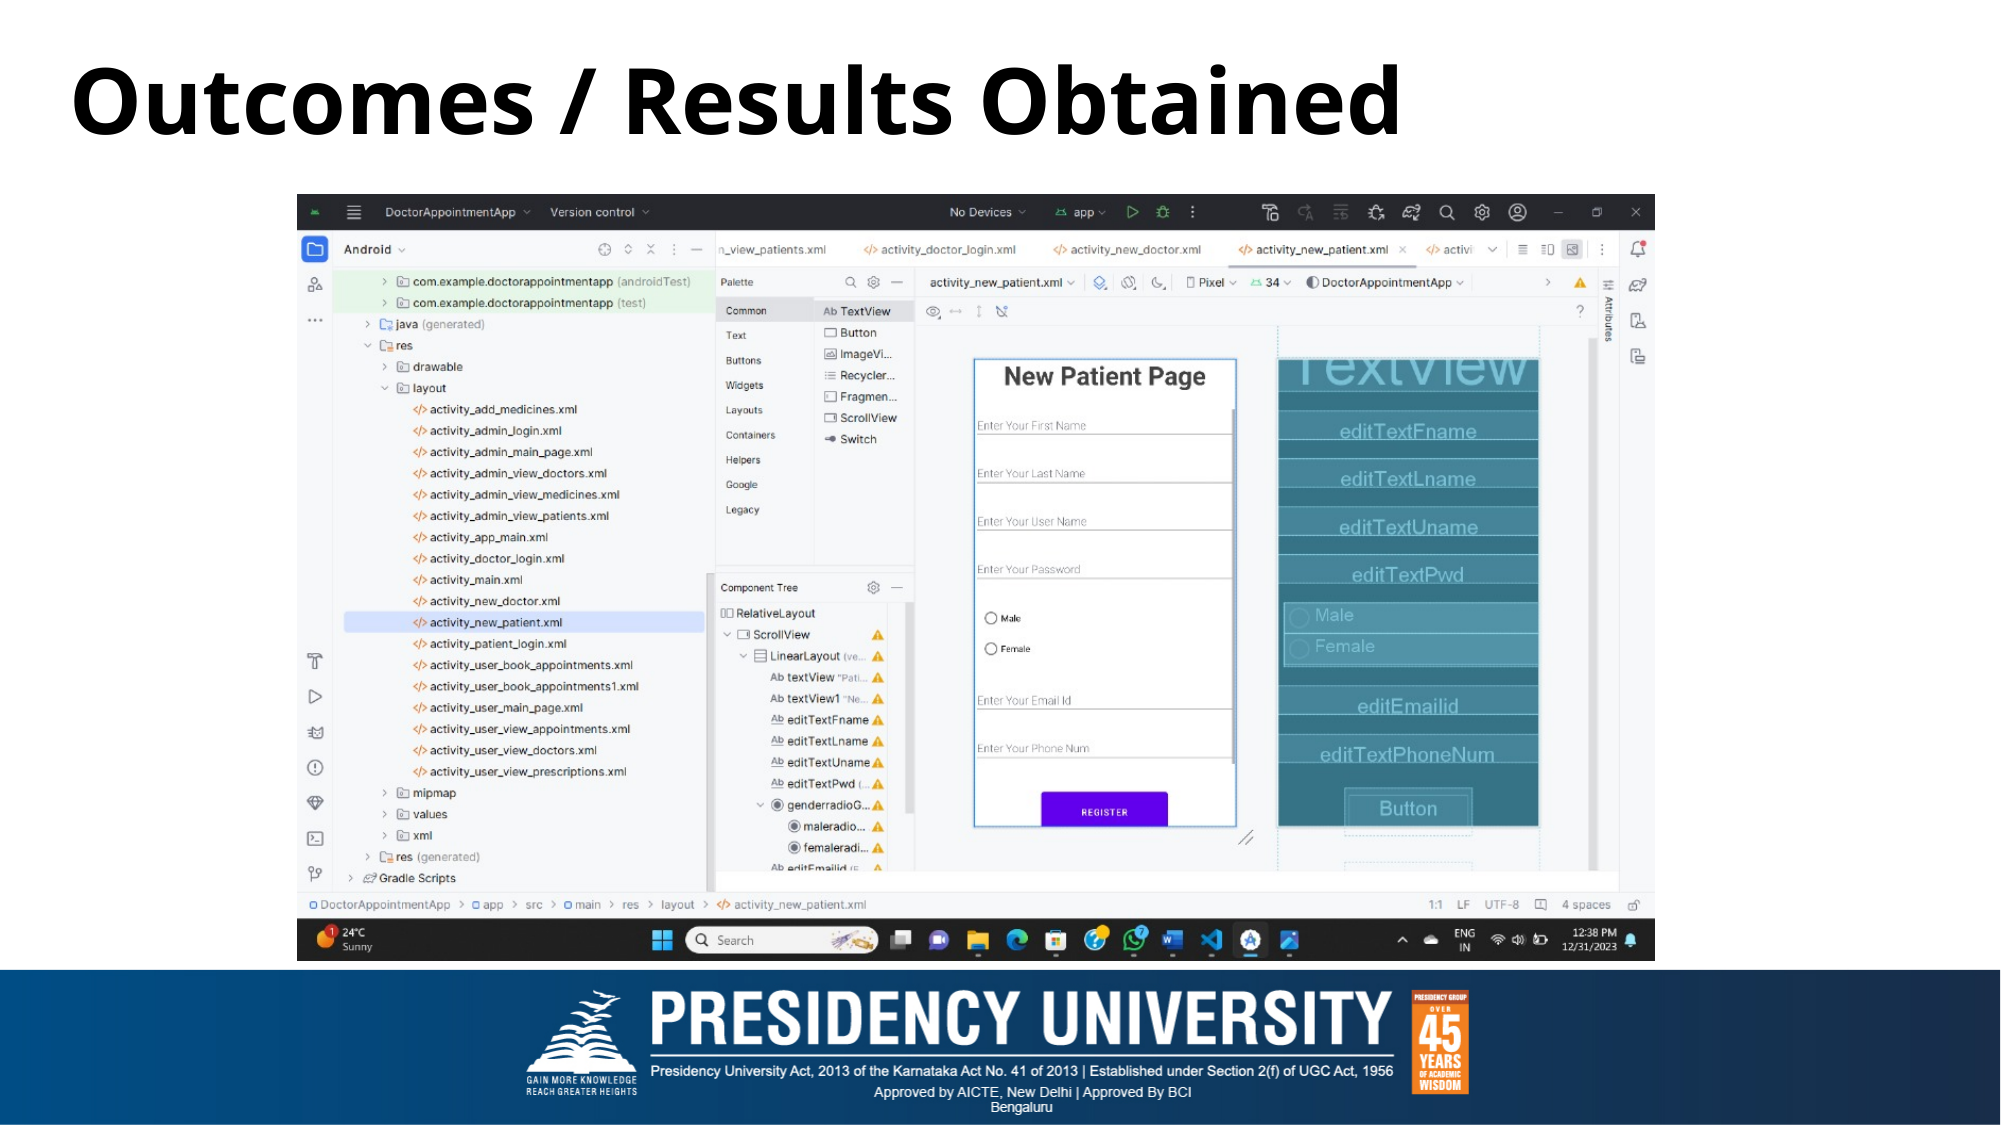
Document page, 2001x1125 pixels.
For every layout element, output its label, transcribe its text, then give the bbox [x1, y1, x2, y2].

title Outcomes / Results Obtained [54, 16, 1863, 195]
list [297, 194, 1655, 961]
picture [0, 0, 2001, 1125]
